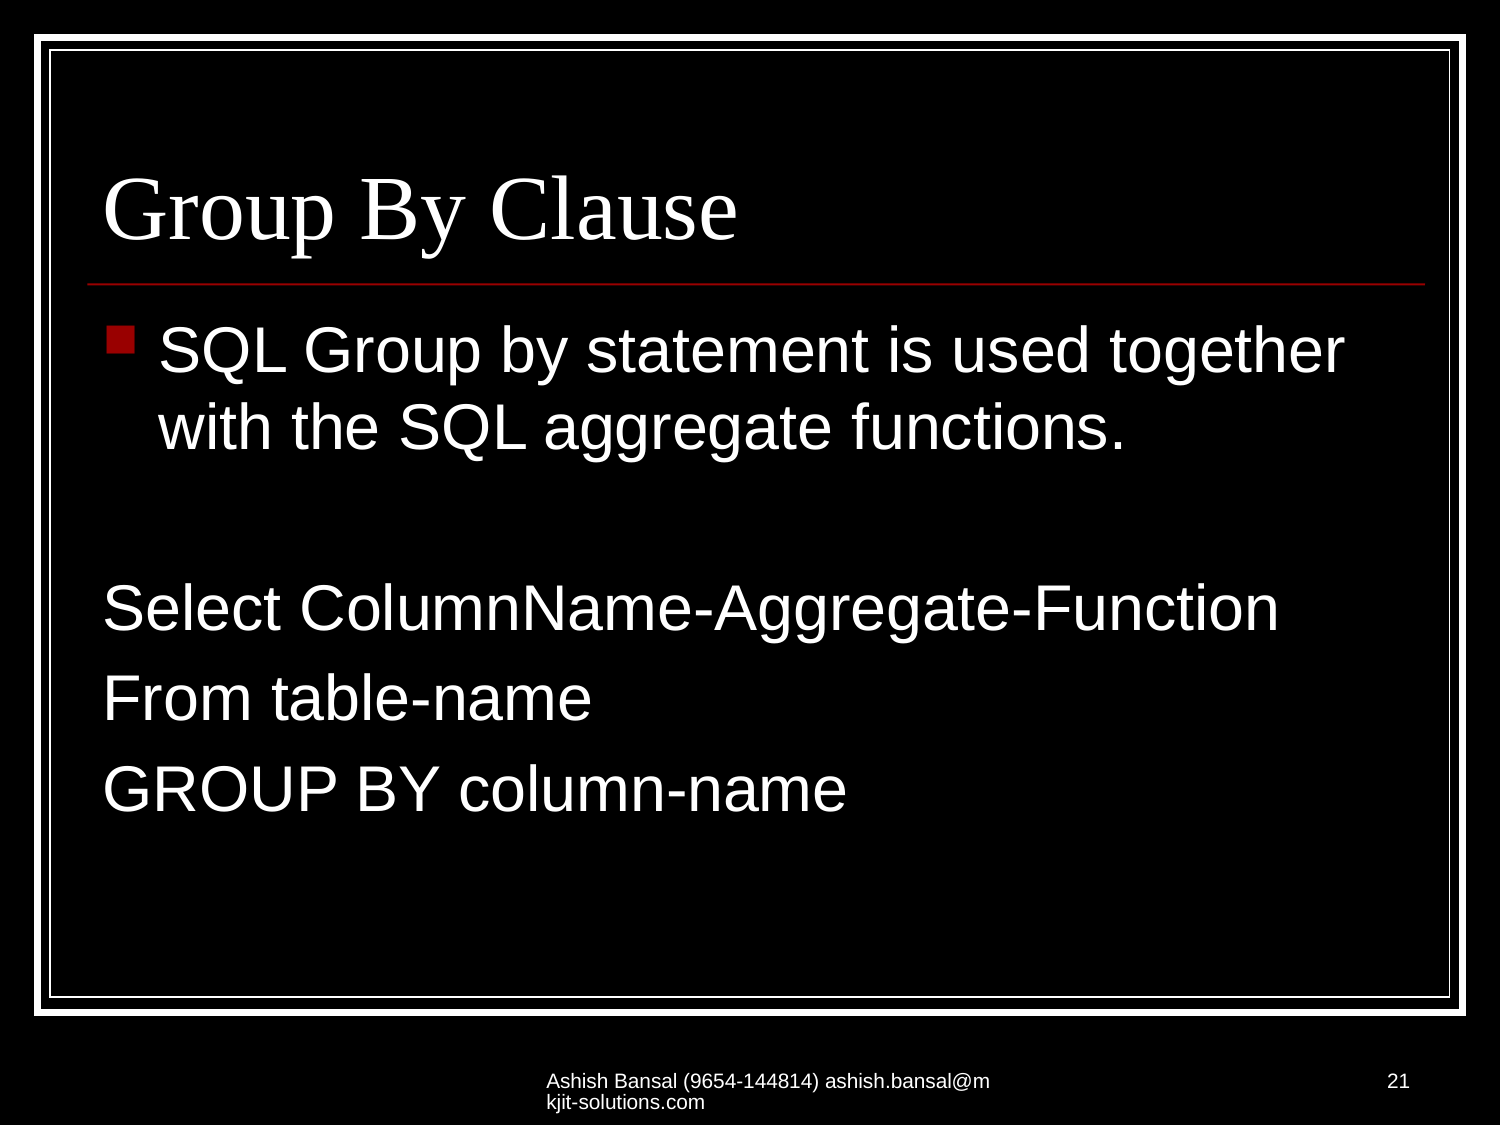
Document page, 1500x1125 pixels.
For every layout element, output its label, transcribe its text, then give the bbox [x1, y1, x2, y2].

title Group By Clause [87, 77, 1426, 266]
footer Ashish Bansal (9654-144814) ashish.bansal@mkjit-solutions.com [530, 1024, 1007, 1101]
list SQL Group by statement is used together with the SQL aggregate functions. Select ColumnName-Aggregate-Function From table-name GROUP BY column-name [87, 299, 1426, 513]
slide_number 21 [1112, 1024, 1426, 1101]
